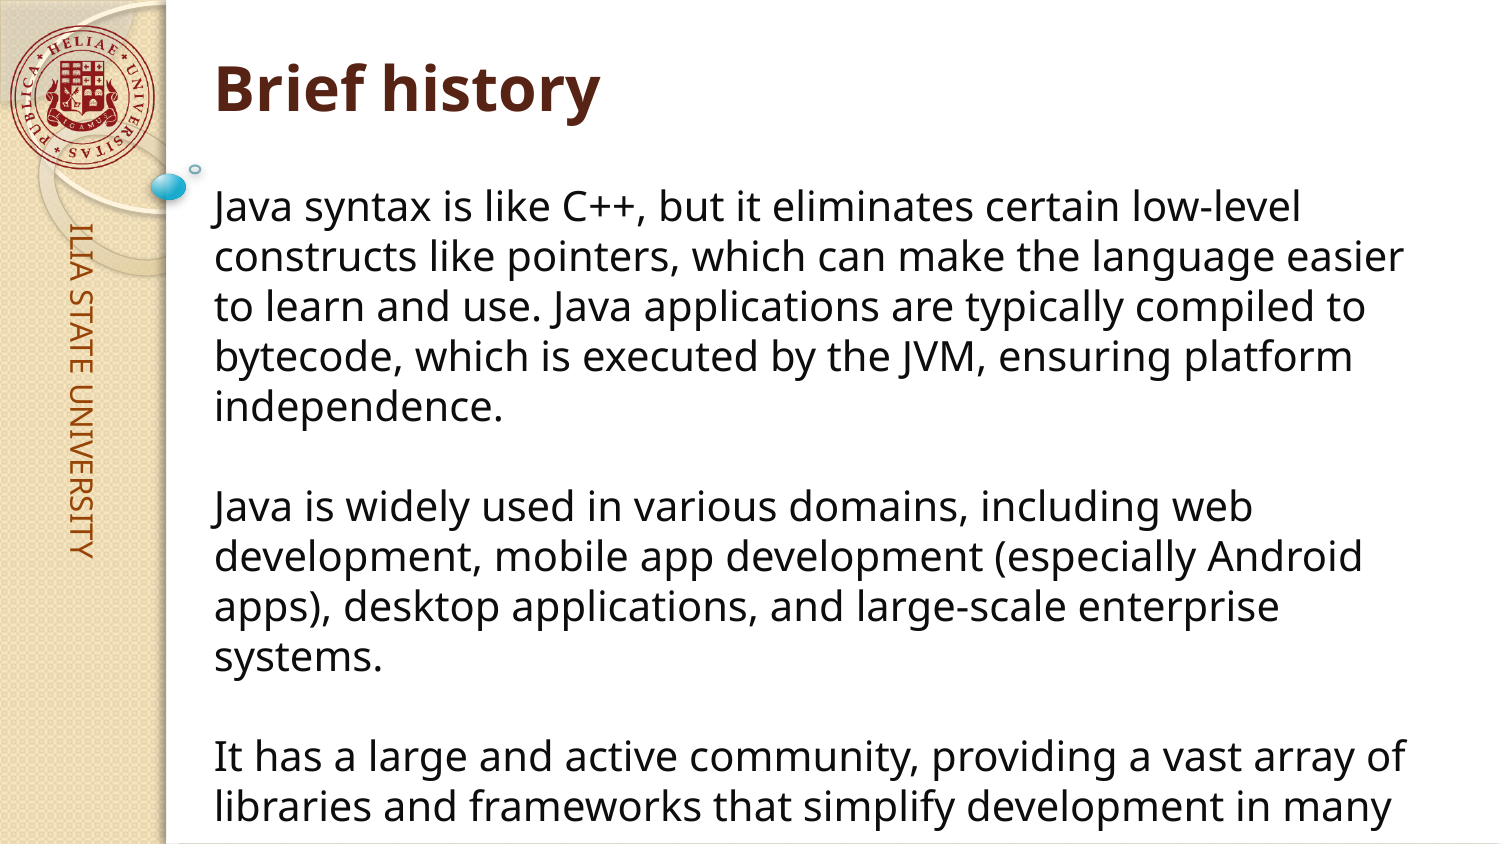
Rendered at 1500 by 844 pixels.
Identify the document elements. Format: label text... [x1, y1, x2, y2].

title Brief history [198, 18, 1414, 132]
picture [8, 22, 157, 173]
text_box Java syntax is like C++, but it eliminates certain low-level constructs like pointers, which can make the language easier to learn and use. Java applications are typically compiled to bytecode, which is executed by the JVM, ensuring platform independence. Java is widely used in various domains, including web development, mobile app development (especially Android apps), desktop applications, and large-scale enterprise systems. It has a large and active community, providing a vast array of libraries and frameworks that simplify development in many areas. [198, 171, 1425, 844]
text_box ILIA STATE UNIVERSITY [56, 209, 110, 825]
